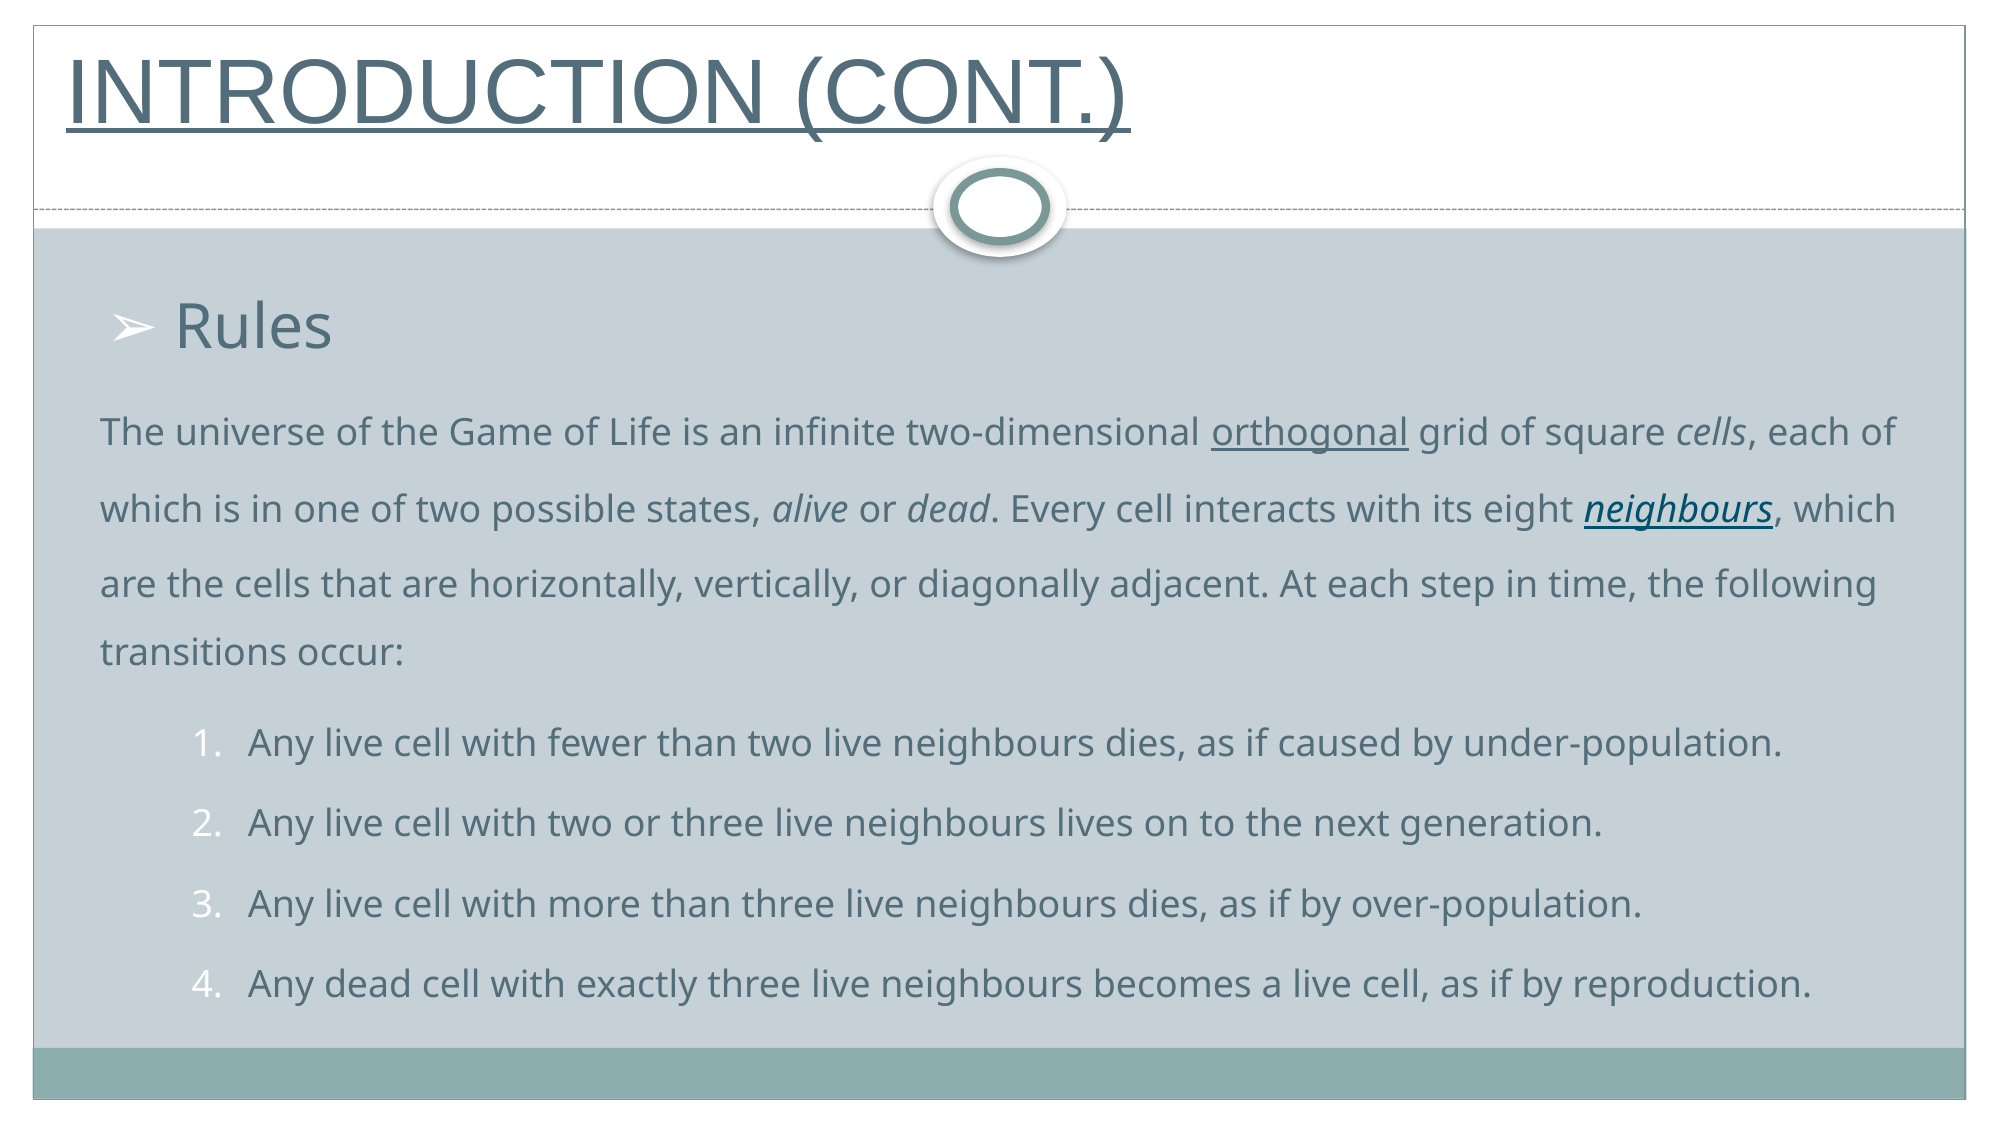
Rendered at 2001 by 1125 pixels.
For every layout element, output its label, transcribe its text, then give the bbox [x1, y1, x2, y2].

text_box INTRODUCTION (CONT.) [19, 0, 1177, 202]
text_box Rules The universe of the Game of Life is an infinite two-dimensional orthogonal grid of square cells, each of which is in one of two possible states, alive or dead. Every cell interacts with its eight neighbours, which are the cells that are horizontally, vertically, or diagonally adjacent. At each step in time, the following transitions occur: Any live cell with fewer than two live neighbours dies, as if caused by under-population. Any live cell with two or three live neighbours lives on to the next generation. Any live cell with more than three live neighbours dies, as if by over-population. Any dead cell with exactly three live neighbours becomes a live cell, as if by reproduction. [99, 263, 1900, 916]
